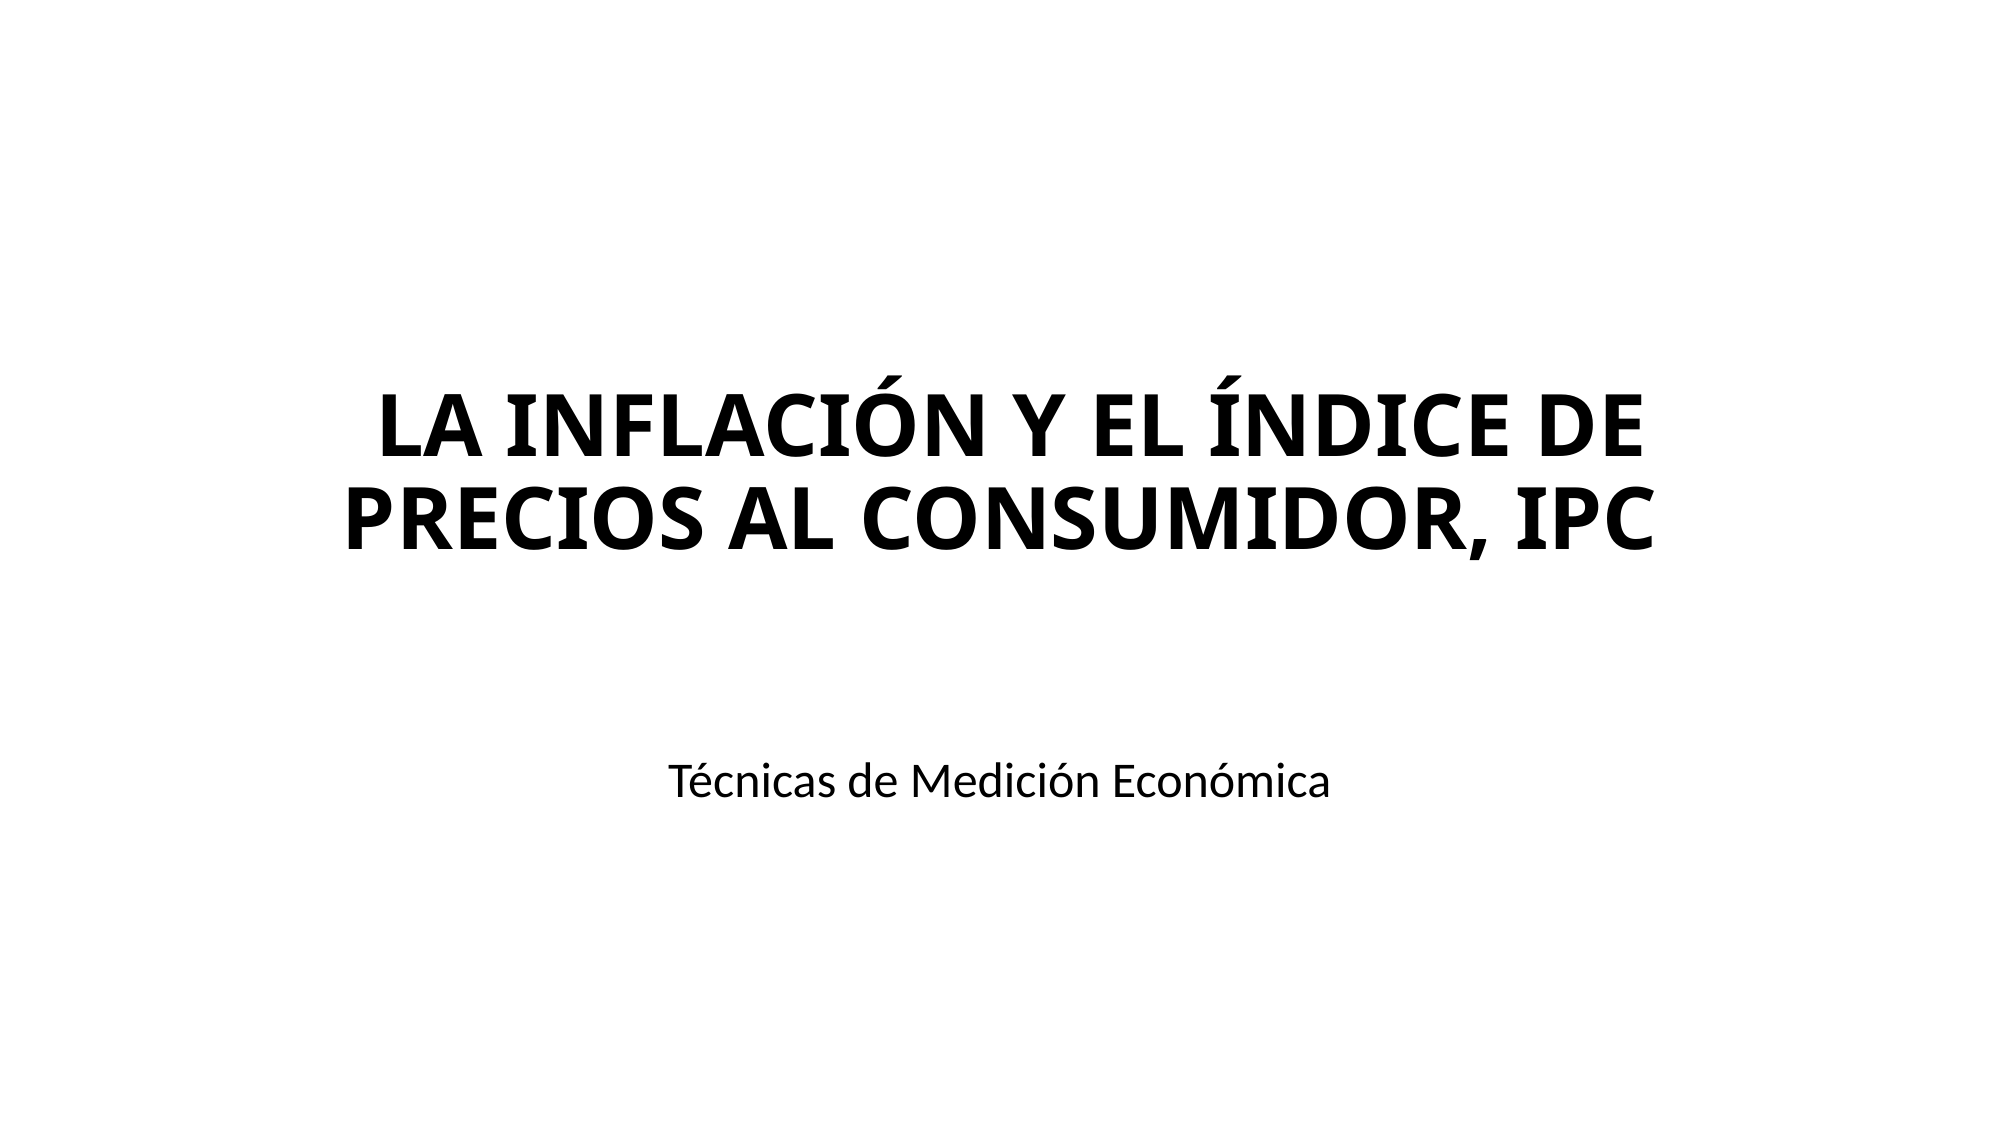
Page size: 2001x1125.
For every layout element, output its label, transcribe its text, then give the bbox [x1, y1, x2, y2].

subtitle Técnicas de Medición Económica [249, 590, 1750, 863]
title LA INFLACIÓN Y EL ÍNDICE DE PRECIOS AL CONSUMIDOR, IPC [249, 184, 1750, 576]
